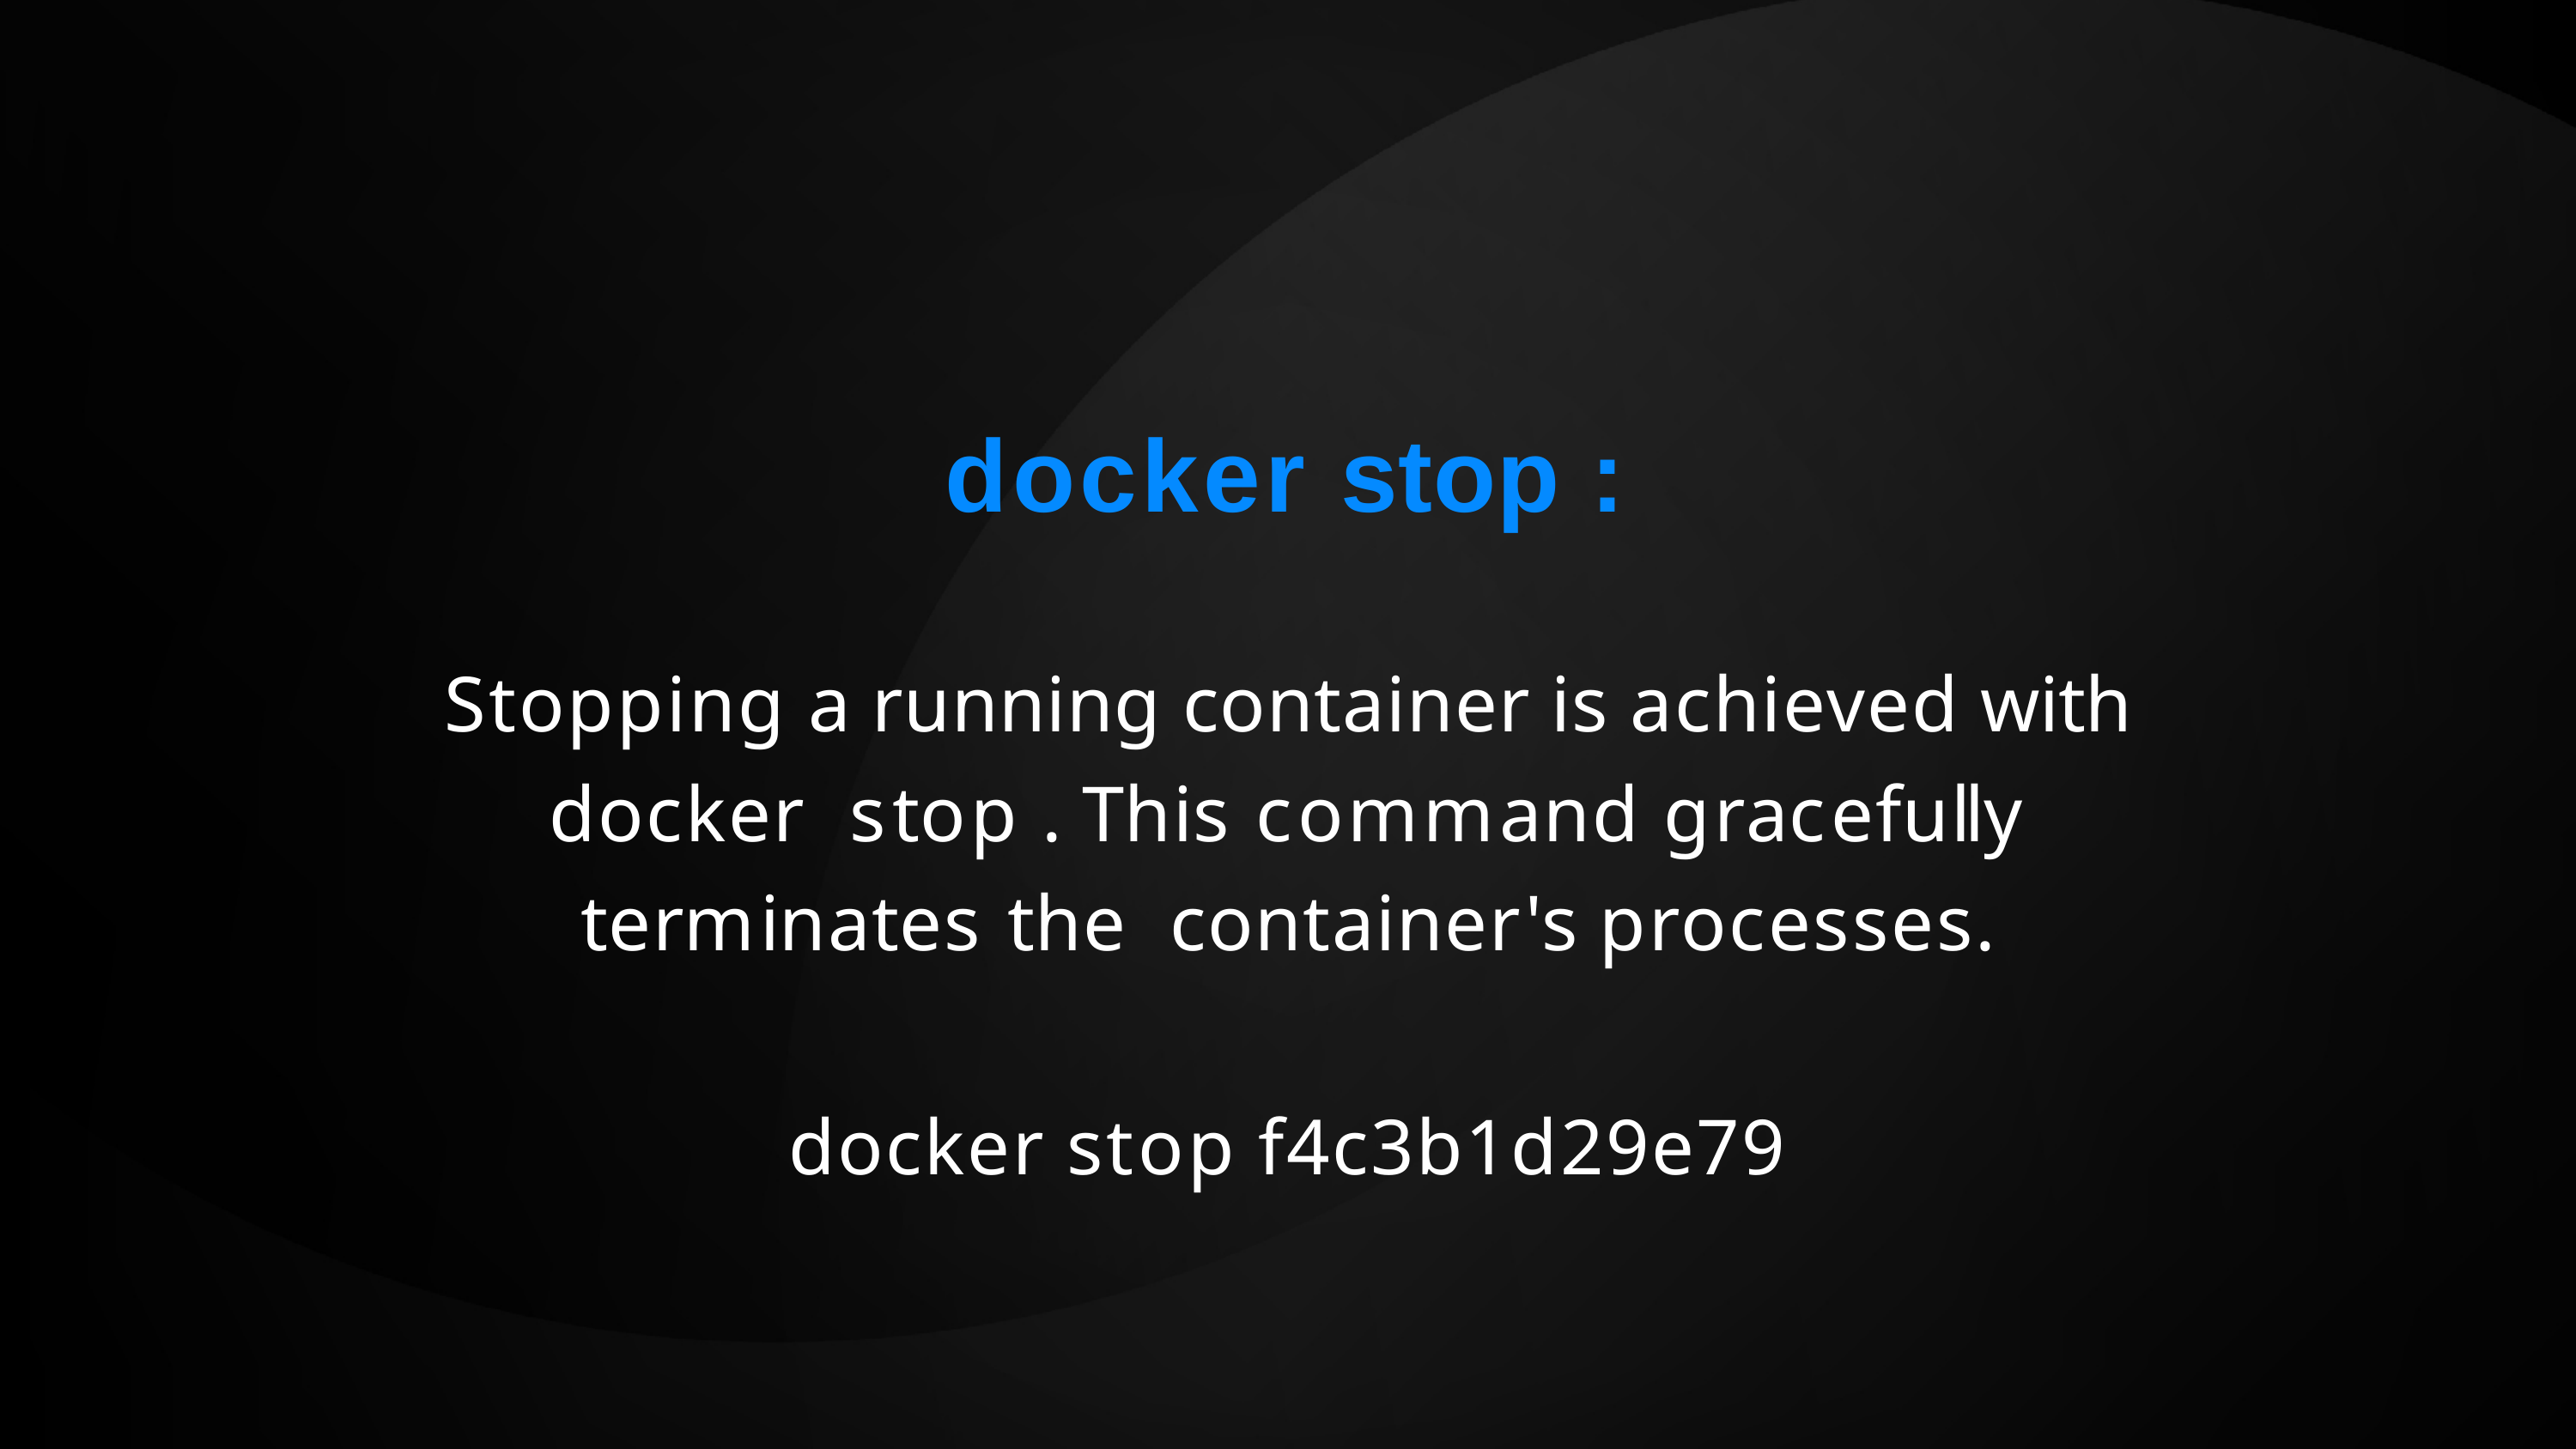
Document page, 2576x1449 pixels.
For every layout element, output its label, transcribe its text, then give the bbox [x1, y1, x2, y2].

picture [0, 0, 2576, 1449]
title docker stop : [943, 407, 1633, 635]
text_box Stopping a running container is achieved with docker stop . This command gracefully terminates the container's processes. docker stop f4c3b1d29e79 [354, 635, 2222, 1191]
